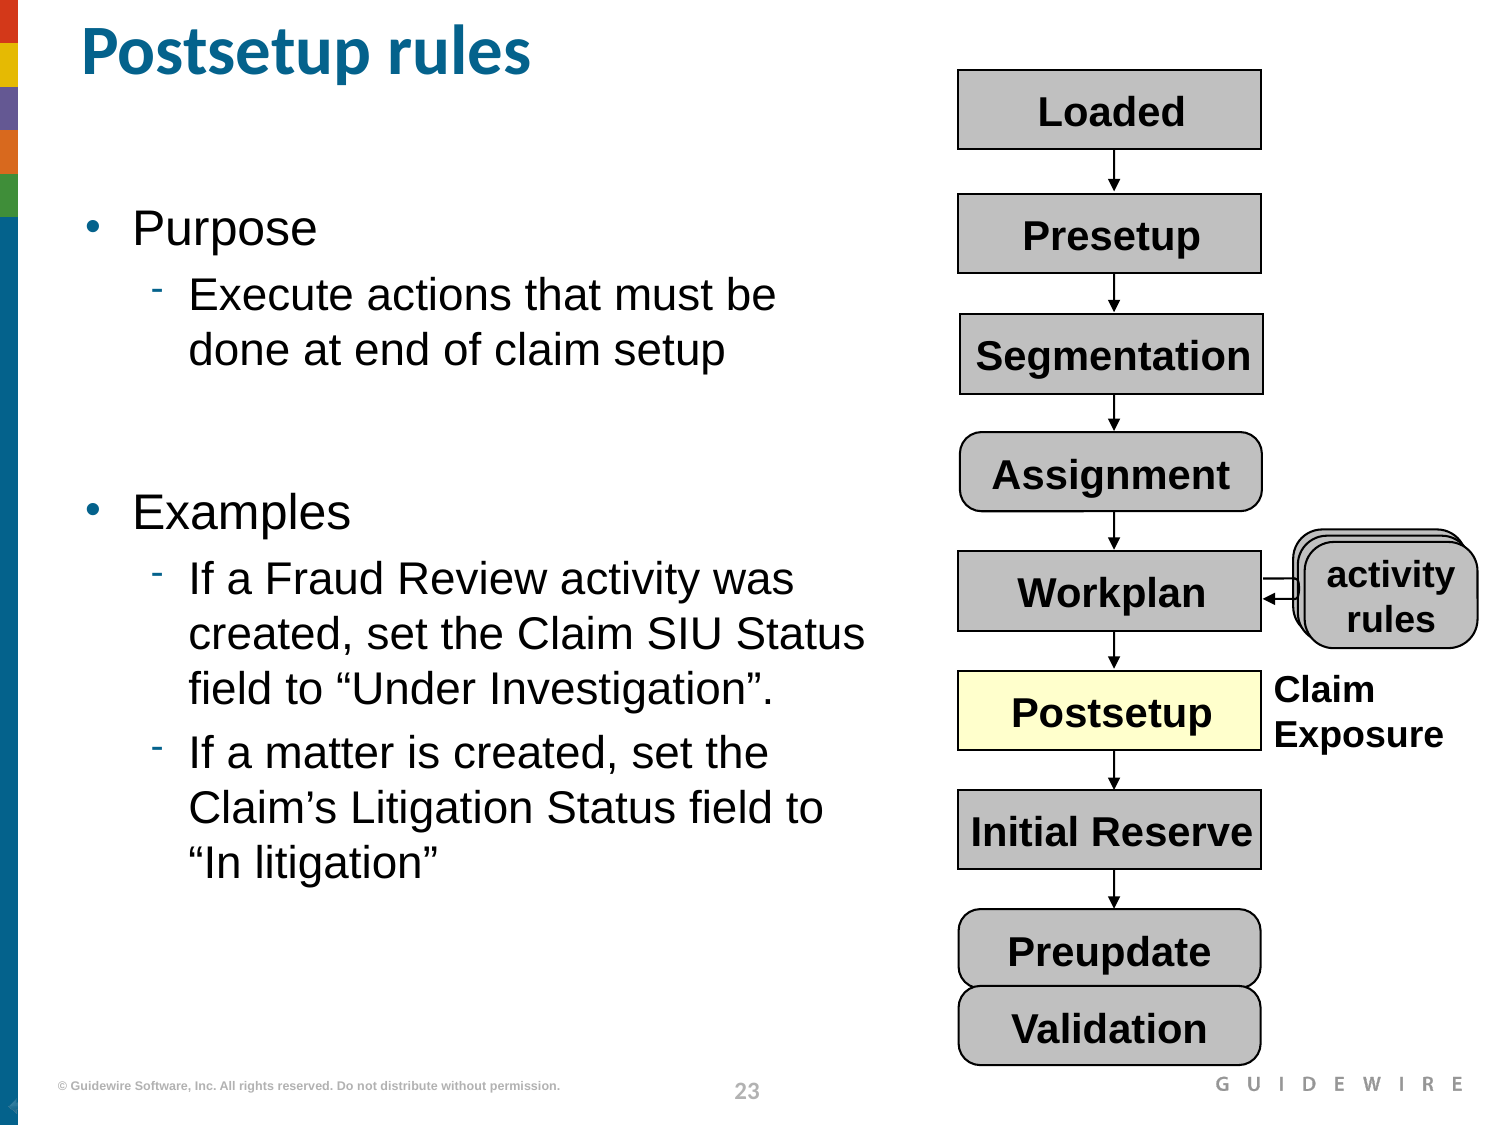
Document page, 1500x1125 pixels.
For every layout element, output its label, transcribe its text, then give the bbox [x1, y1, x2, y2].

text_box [958, 985, 1261, 1066]
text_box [957, 789, 1263, 870]
picture [10, 1101, 18, 1111]
text_box [1107, 878, 1121, 907]
text_box [1107, 282, 1121, 312]
text_box [1107, 158, 1121, 192]
text_box Claim Exposure [1273, 664, 1456, 755]
text_box [1107, 402, 1121, 430]
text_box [957, 551, 1257, 631]
text_box [1107, 639, 1121, 668]
title Postsetup rules [81, 19, 1446, 142]
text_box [957, 193, 1263, 274]
picture [0, 0, 18, 216]
list Purpose Execute actions that must be done at end of claim setup Examples If a Fraud Review activity was created, set the Claim SIU Status field to “Under Investigation”. If a matter is created, set the Claim’s Litigation Status field to “In litigation” [85, 195, 874, 1049]
text_box [1107, 520, 1121, 549]
text_box [1107, 759, 1121, 788]
picture [1215, 1073, 1480, 1096]
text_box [958, 908, 1261, 985]
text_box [959, 431, 1263, 512]
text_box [957, 69, 1263, 150]
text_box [1262, 529, 1480, 649]
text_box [957, 670, 1263, 751]
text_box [959, 314, 1265, 394]
